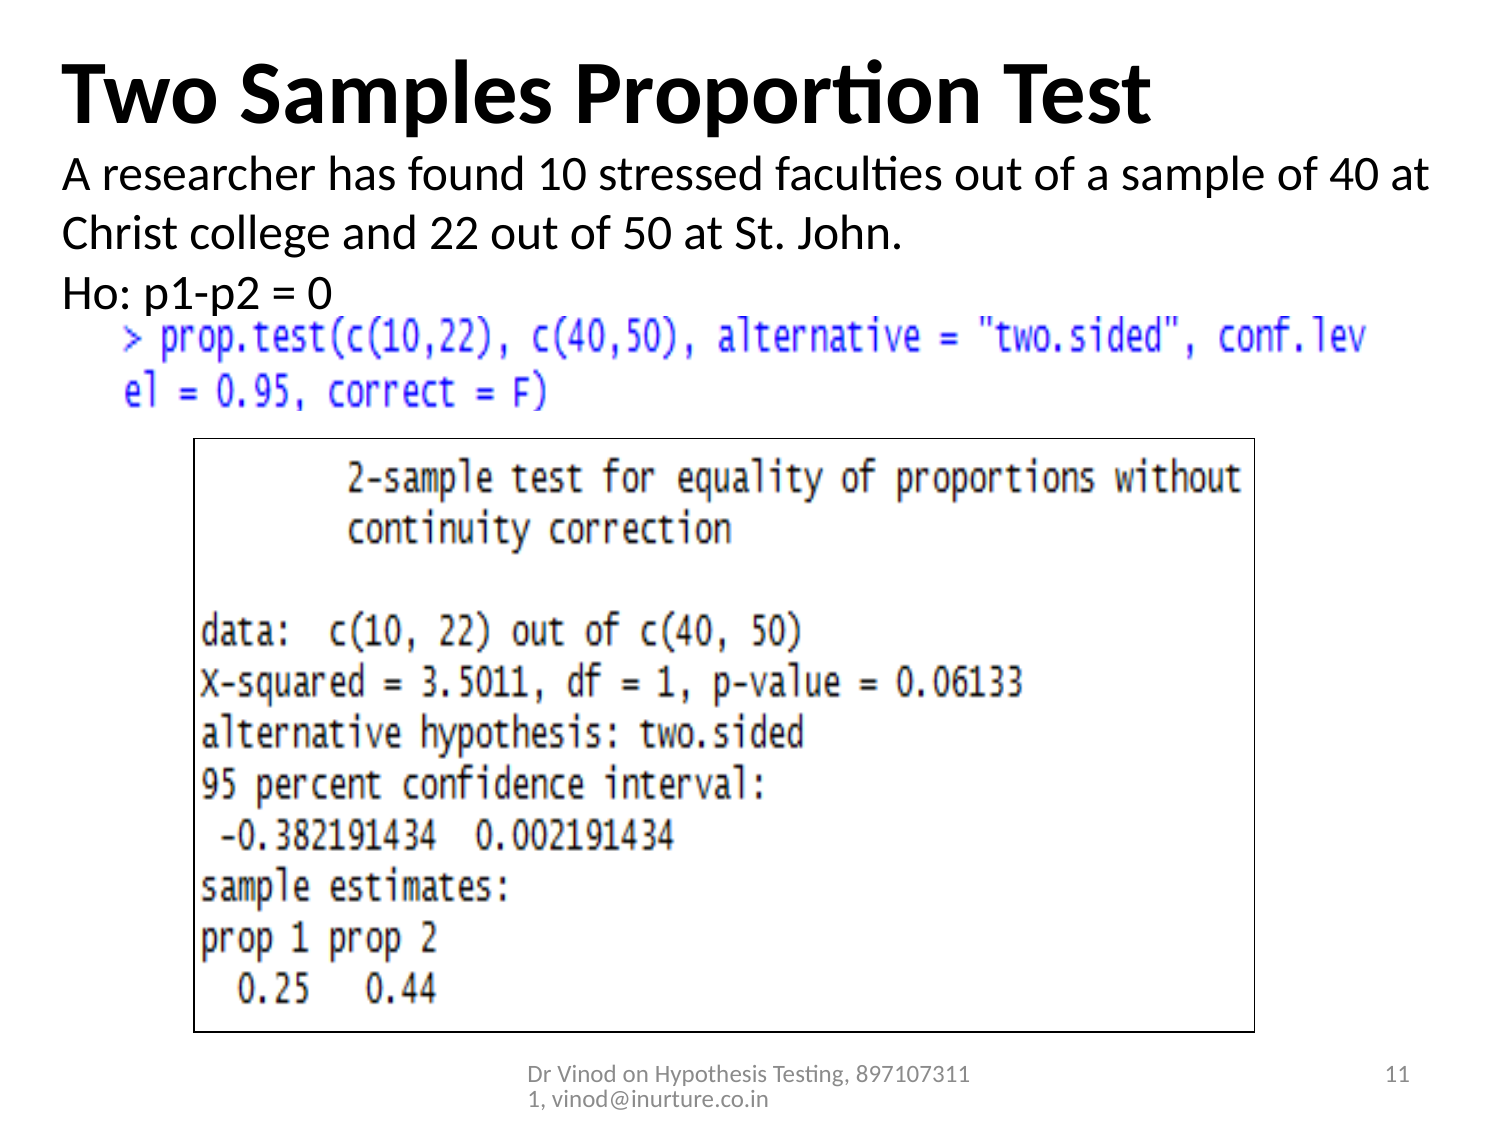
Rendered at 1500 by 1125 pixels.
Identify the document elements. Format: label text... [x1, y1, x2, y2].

slide_number 11 [1074, 1042, 1425, 1103]
footer Dr Vinod on Hypothesis Testing, 8971073111, vinod@inurture.co.in [512, 1042, 988, 1103]
picture [116, 316, 1372, 411]
picture [194, 438, 1255, 1032]
title Two Samples Proportion Test A researcher has found 10 stressed faculties out of a sample of 40 at Christ college and 22 out of 50 at St. John. Ho: p1-p2 = 0 [46, 23, 1465, 329]
